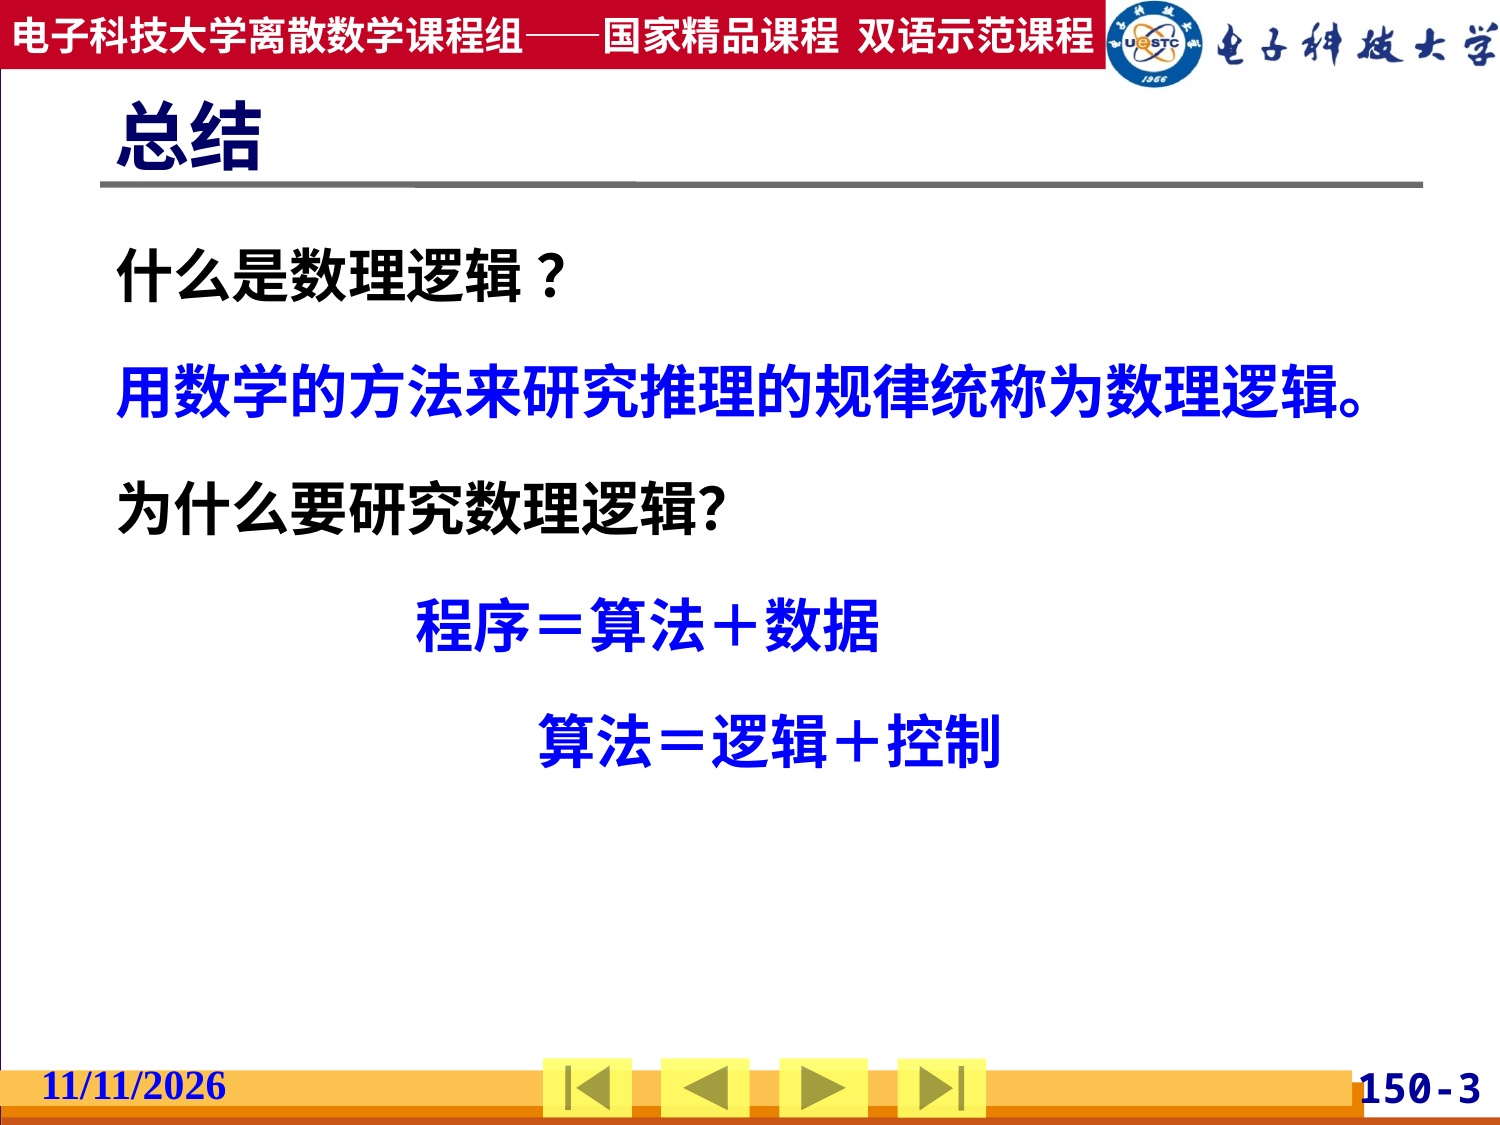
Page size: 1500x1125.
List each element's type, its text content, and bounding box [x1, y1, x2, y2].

list 什么是数理逻辑 ？ 用数学的方法来研究推理的规律统称为数理逻辑。 为什么要研究数理逻辑？ 程序＝算法＋数据 算法＝逻辑＋控制 [100, 196, 1425, 794]
picture [1105, 0, 1500, 89]
text_box 总结 [100, 37, 538, 188]
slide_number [34, 1057, 284, 1109]
